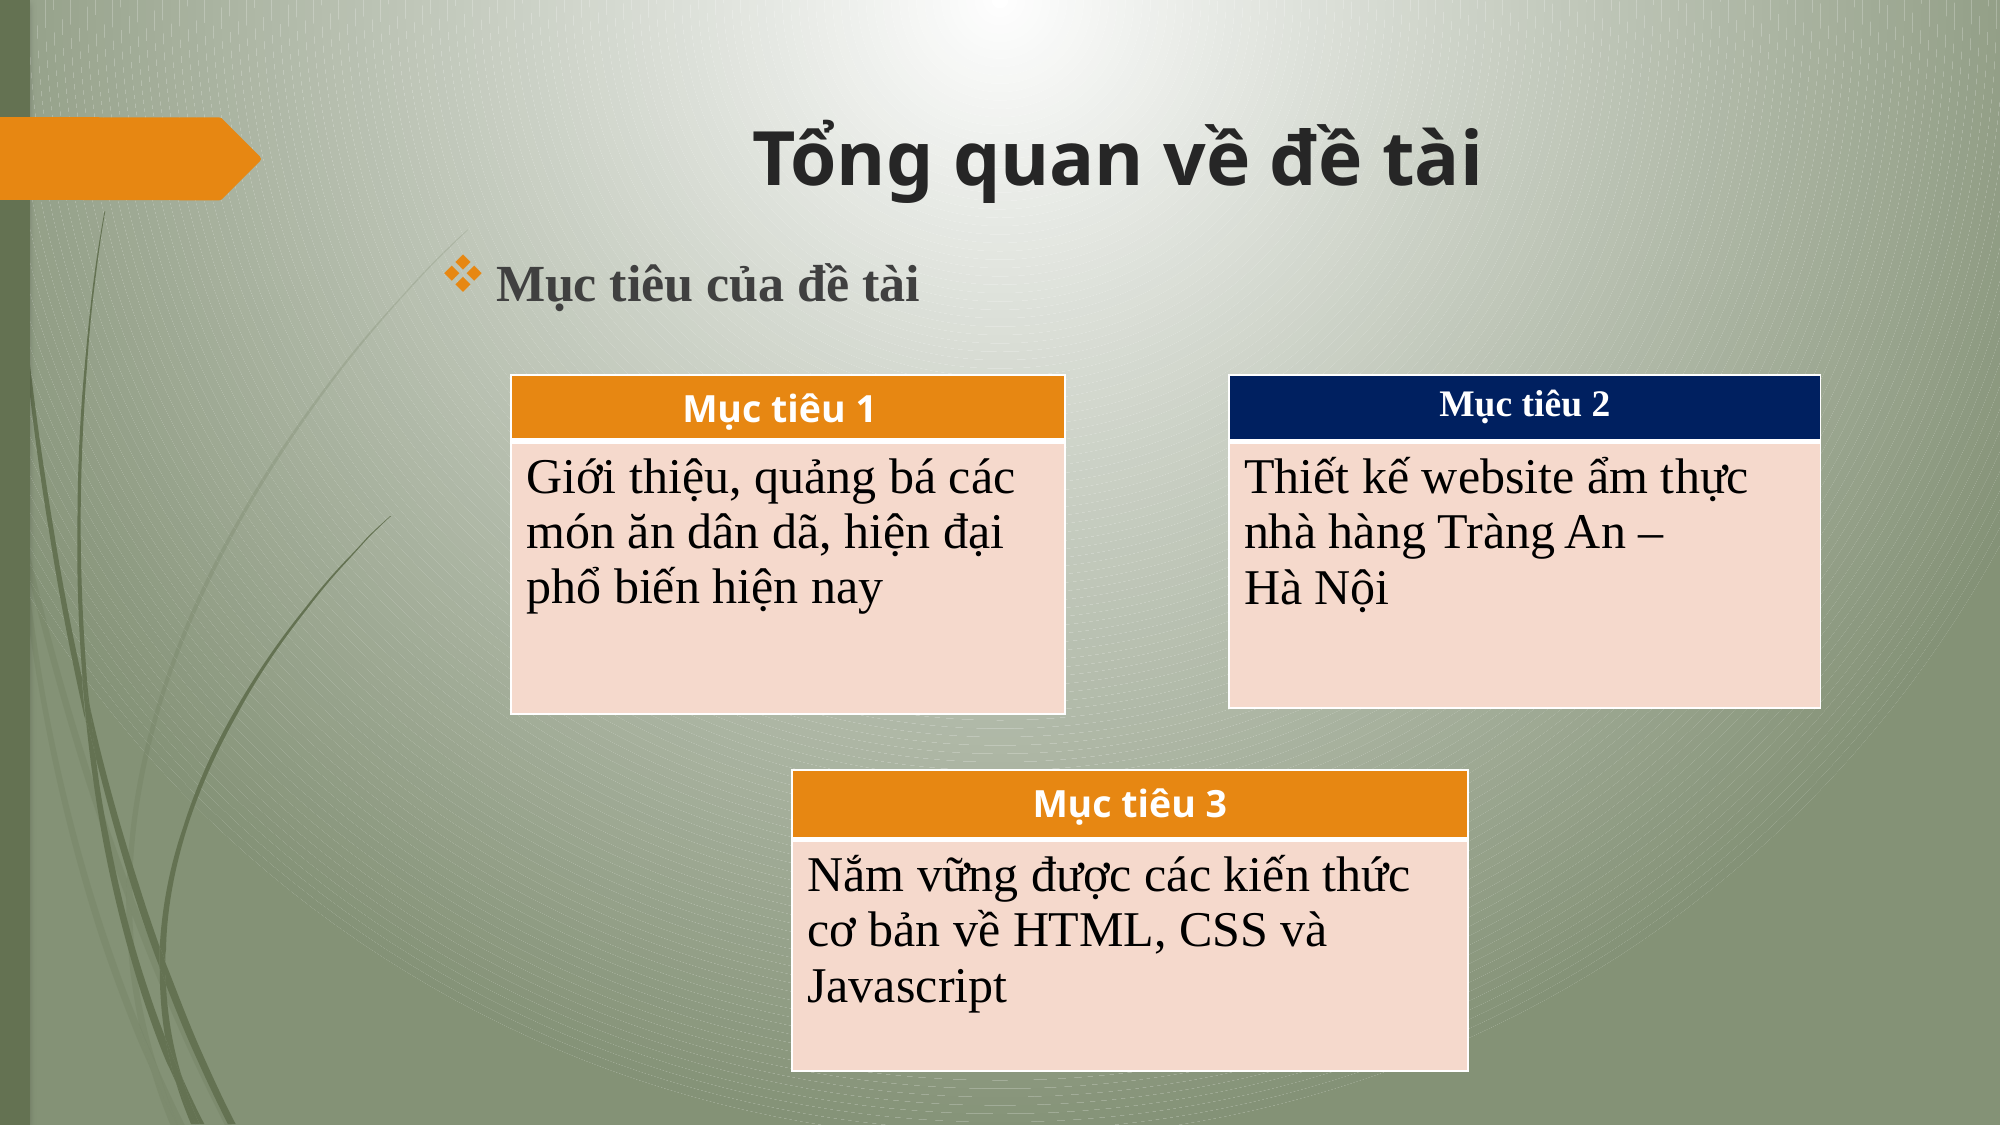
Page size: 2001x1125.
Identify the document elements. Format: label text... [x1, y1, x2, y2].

table_cell Nắm vững được các kiến thức cơ bản về HTML, CSS và Javascript [793, 842, 1467, 1070]
list Mục tiêu của đề tài [424, 241, 1888, 1106]
table_header Mục tiêu 3 [793, 771, 1467, 837]
table_cell Thiết kế website ẩm thực nhà hàng Tràng An – Hà Nội [1230, 444, 1820, 707]
table_header Mục tiêu 2 [1230, 376, 1820, 439]
table_cell Giới thiệu, quảng bá các món ăn dân dã, hiện đại phổ biến hiện nay [512, 444, 1064, 713]
title Tổng quan về đề tài [425, 102, 1888, 241]
table_header Mục tiêu 1 [512, 376, 1064, 438]
